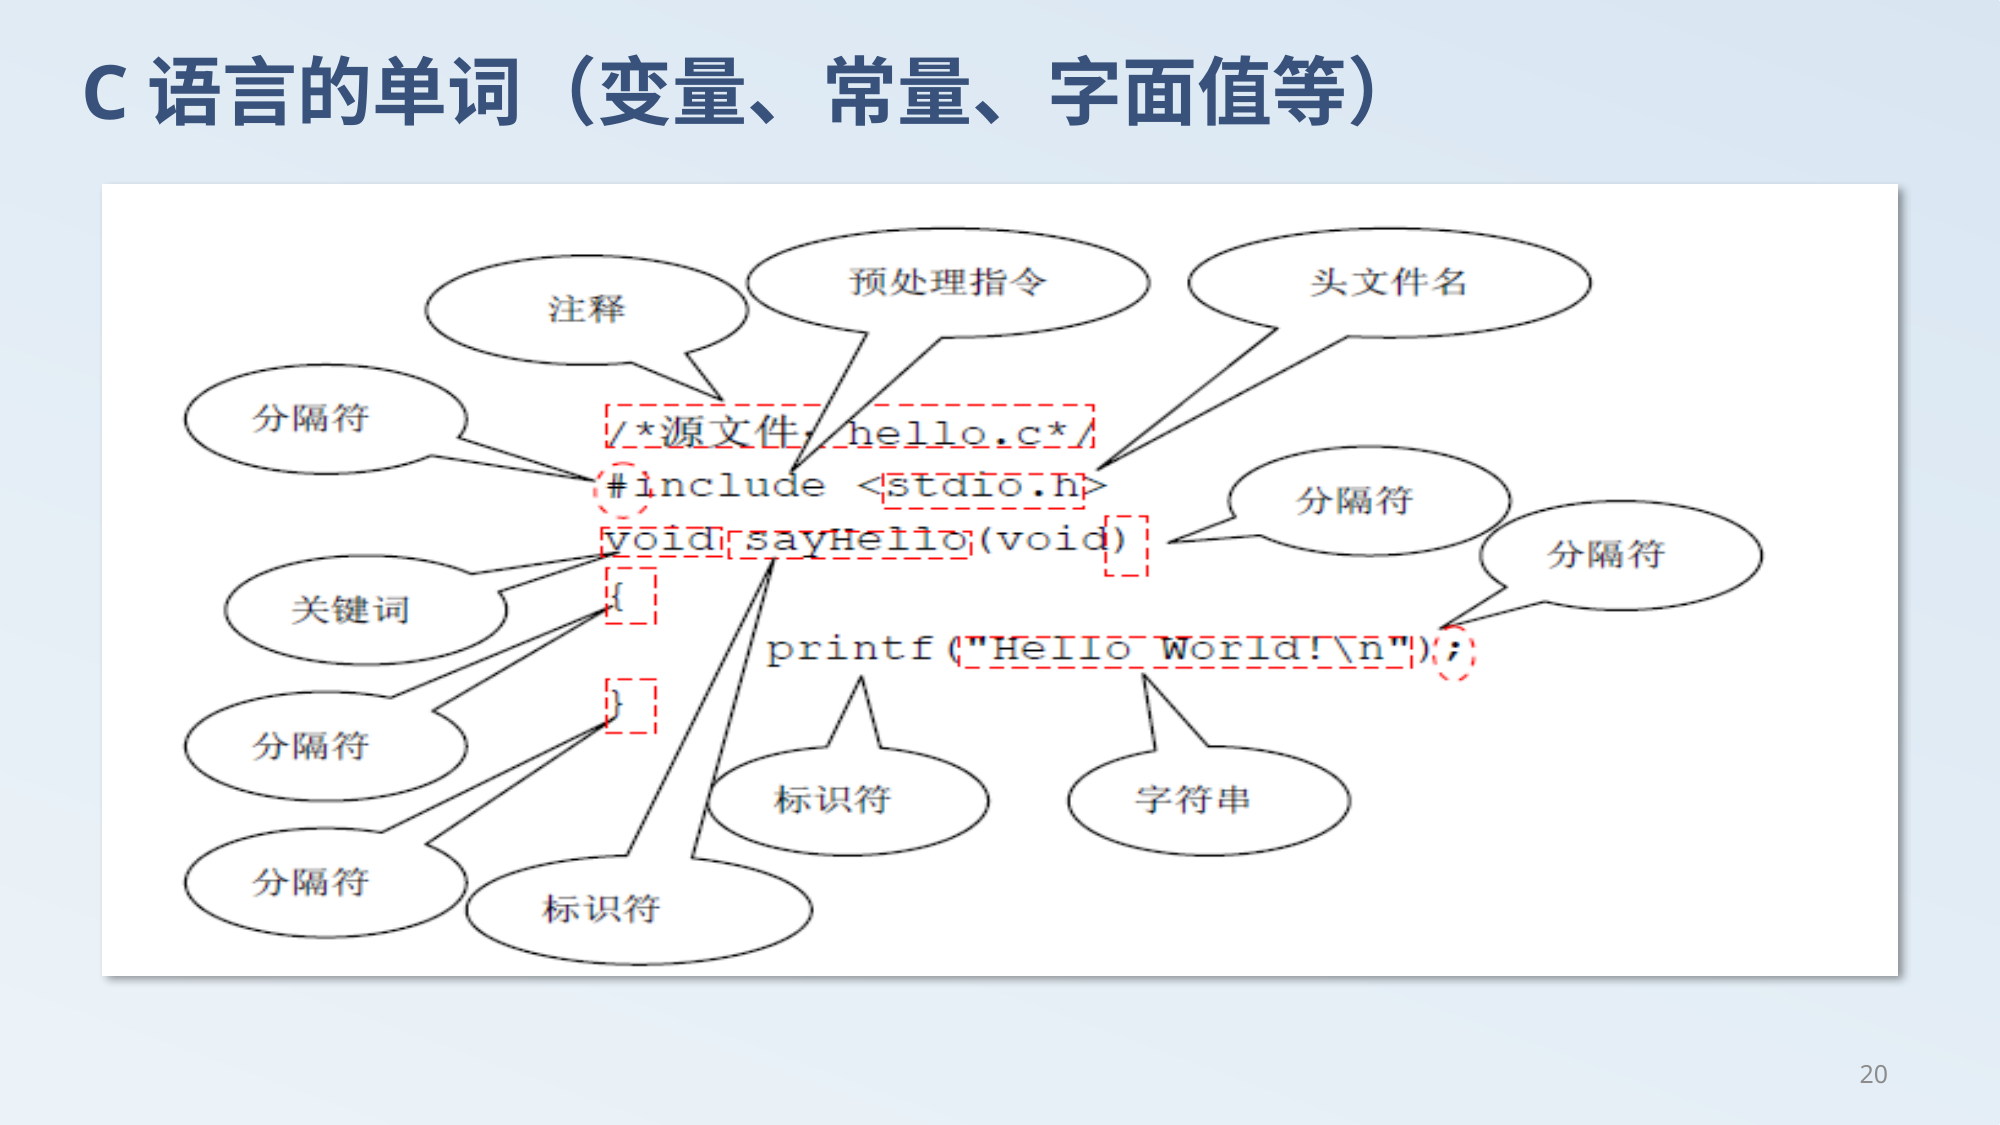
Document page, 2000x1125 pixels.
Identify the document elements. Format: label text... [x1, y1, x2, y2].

title C语言的单词（变量、常量、字面值等） [66, 54, 1867, 197]
picture [102, 184, 1898, 976]
